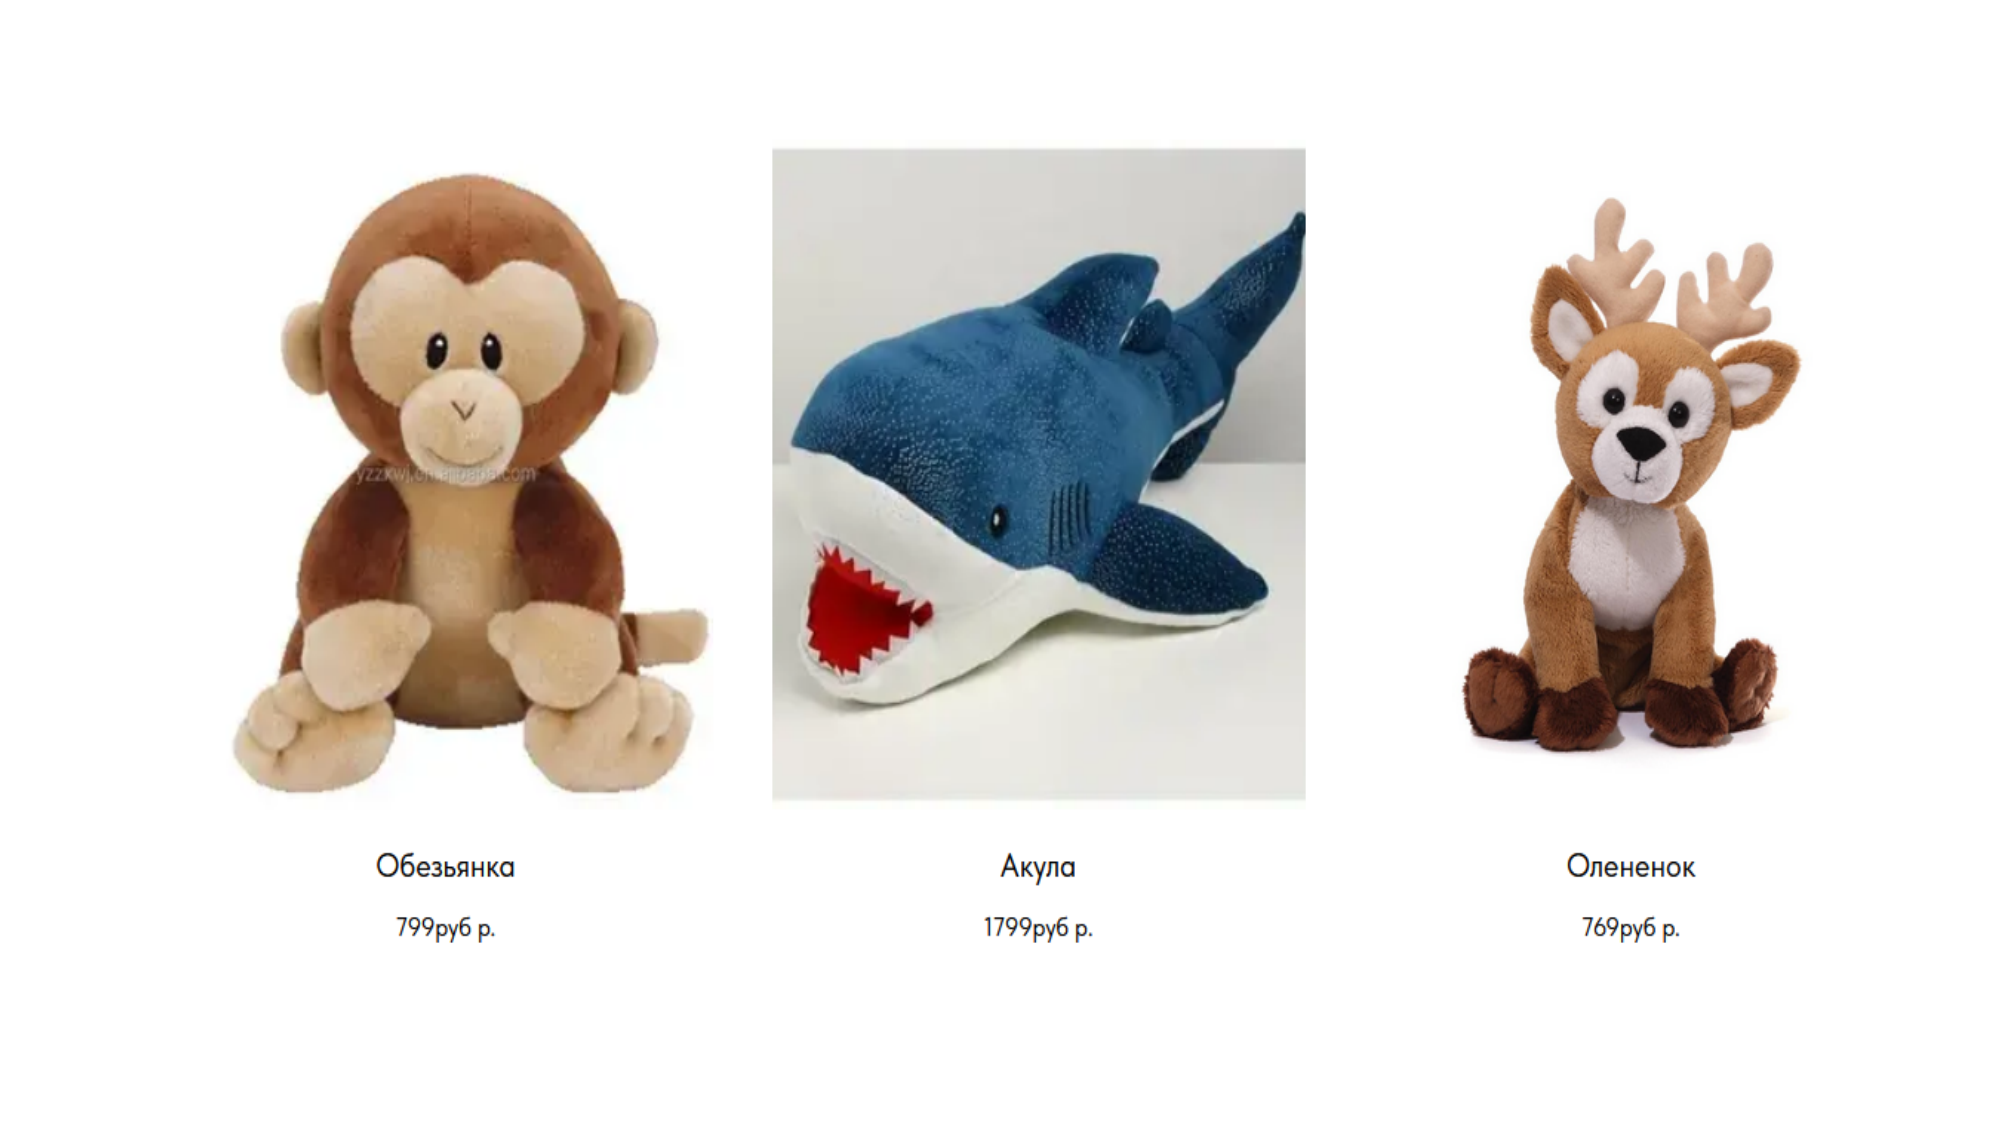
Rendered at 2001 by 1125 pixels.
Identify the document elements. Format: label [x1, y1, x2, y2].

picture [137, 59, 1863, 1014]
